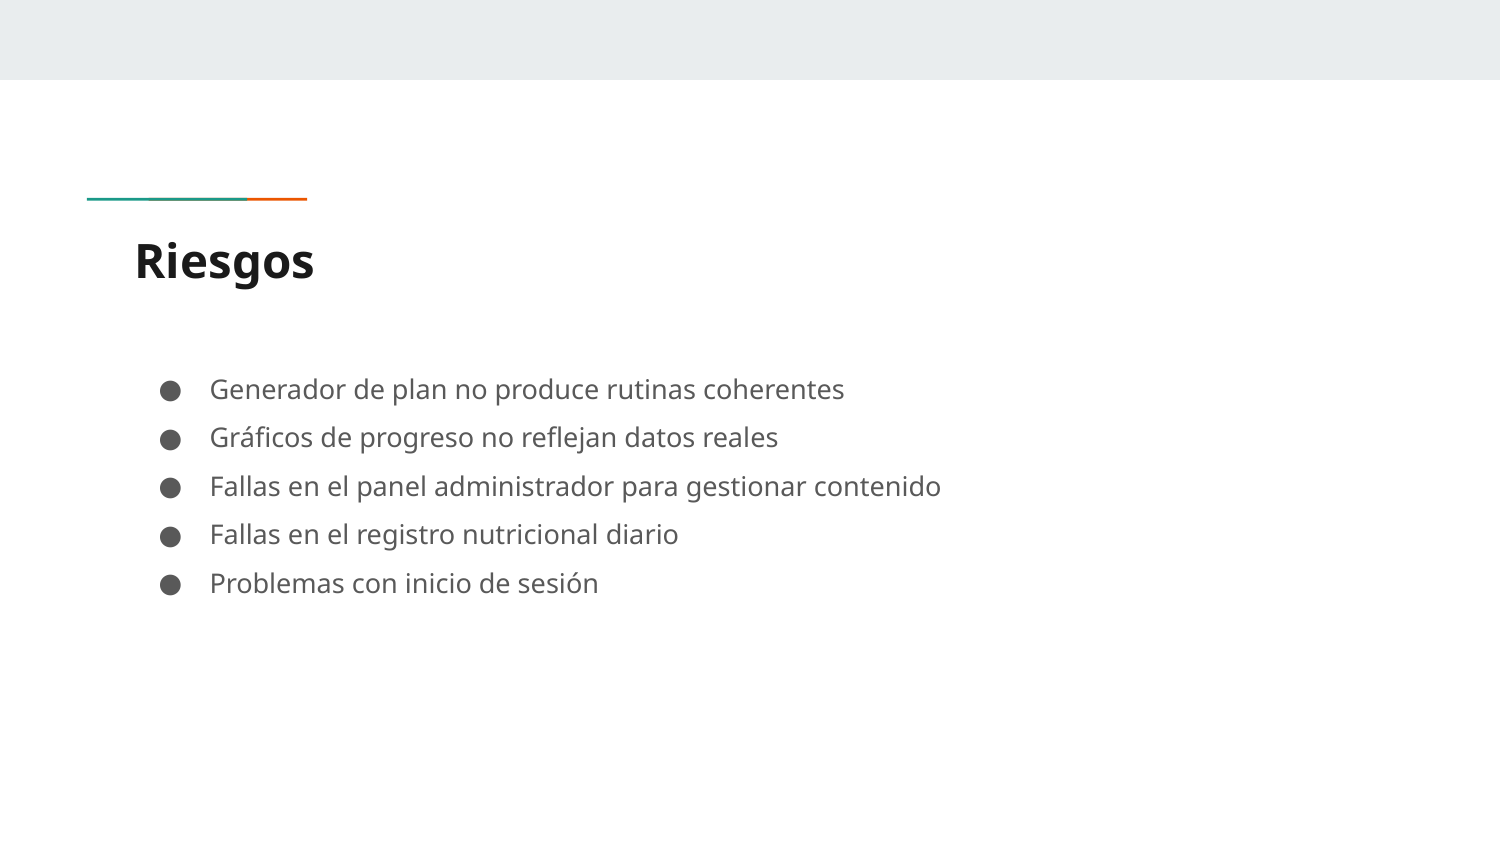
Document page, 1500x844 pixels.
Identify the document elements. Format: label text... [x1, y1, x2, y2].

list Generador de plan no produce rutinas coherentes Gráficos de progreso no reflejan datos reales Fallas en el panel administrador para gestionar contenido Fallas en el registro nutricional diario Problemas con inicio de sesión [119, 341, 1381, 712]
title Riesgos [119, 216, 1381, 305]
